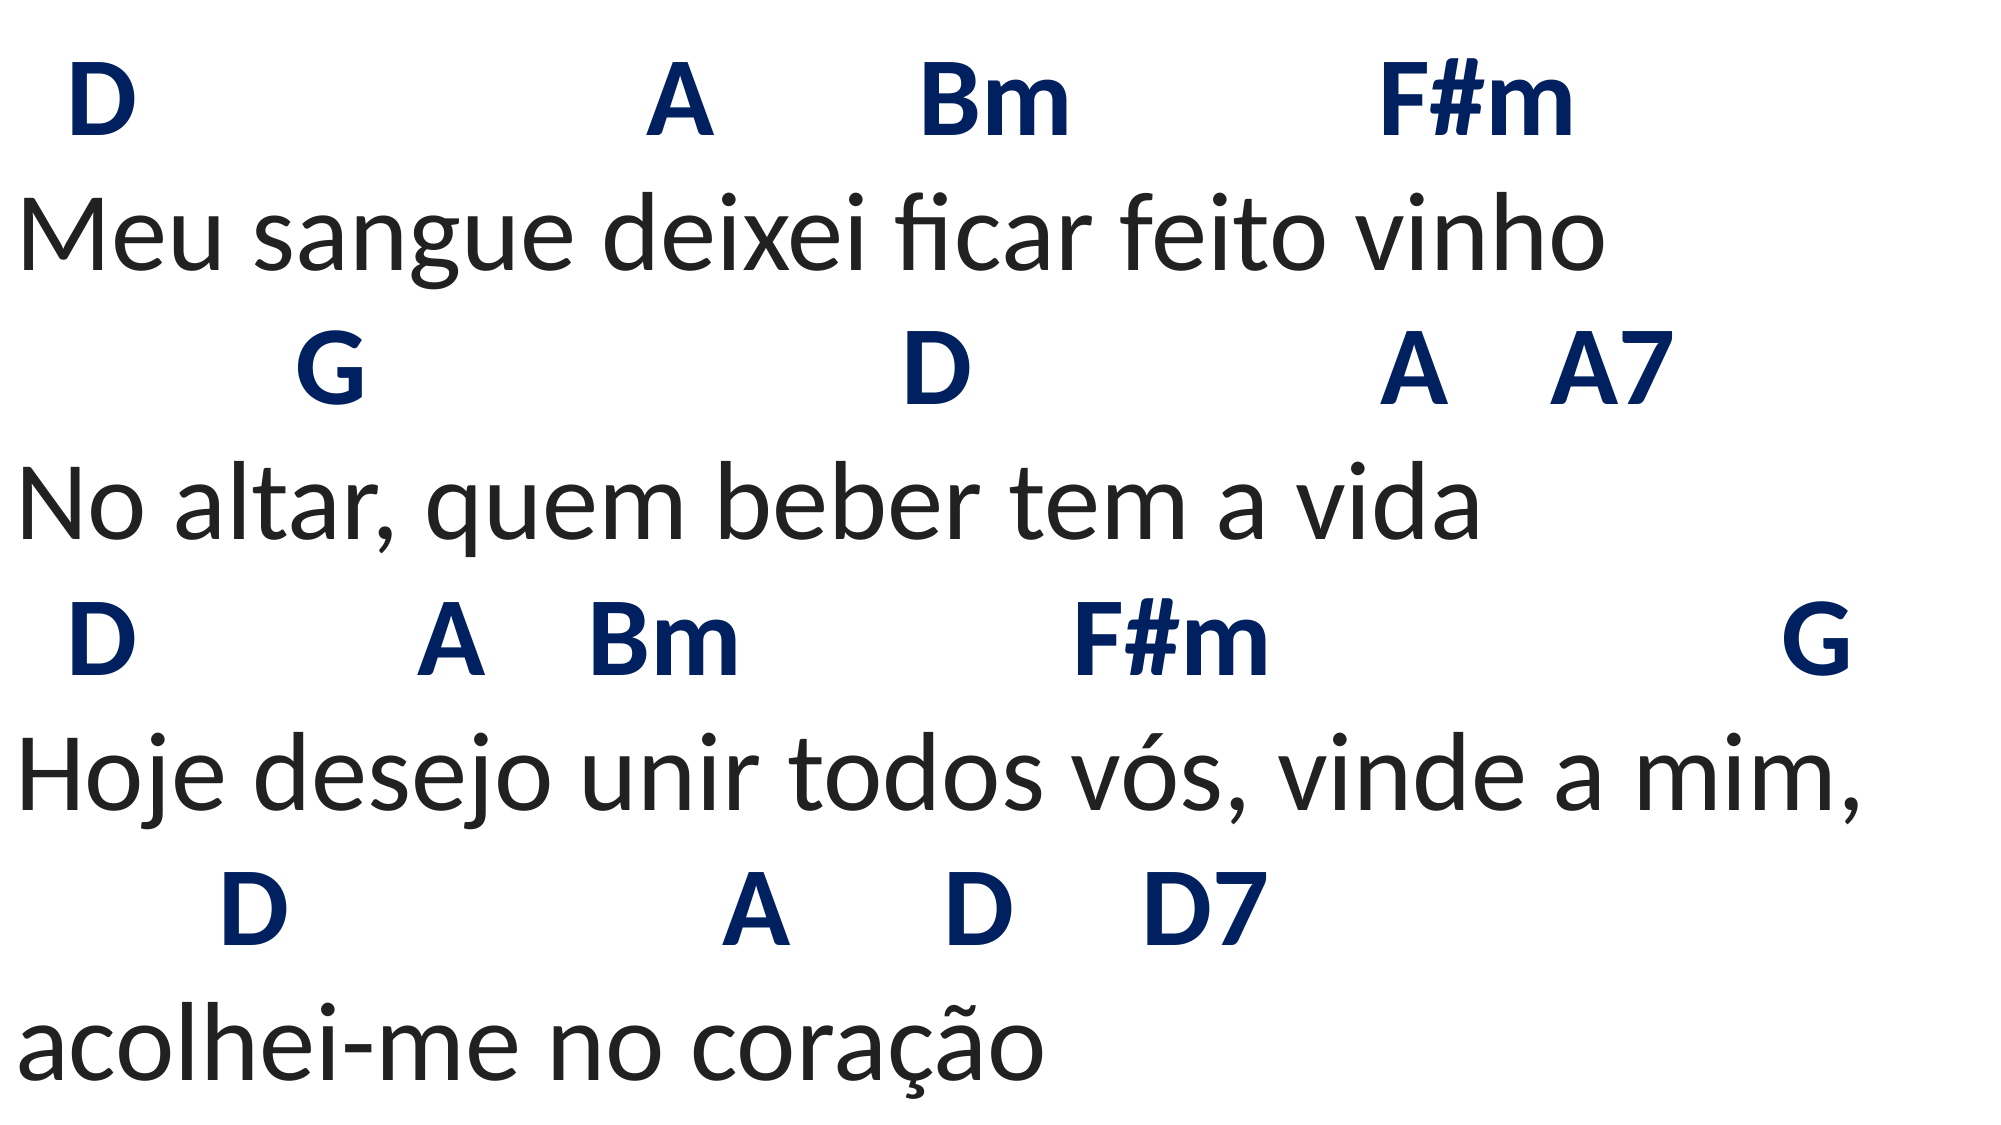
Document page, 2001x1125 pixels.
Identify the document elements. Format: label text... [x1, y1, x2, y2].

title D A Bm F#m Meu sangue deixei ficar feito vinho G D A A7 No altar, quem beber tem a vida D A Bm F#m G Hoje desejo unir todos vós, vinde a mim, D A D D7 acolhei-me no coração [0, 0, 2000, 1125]
